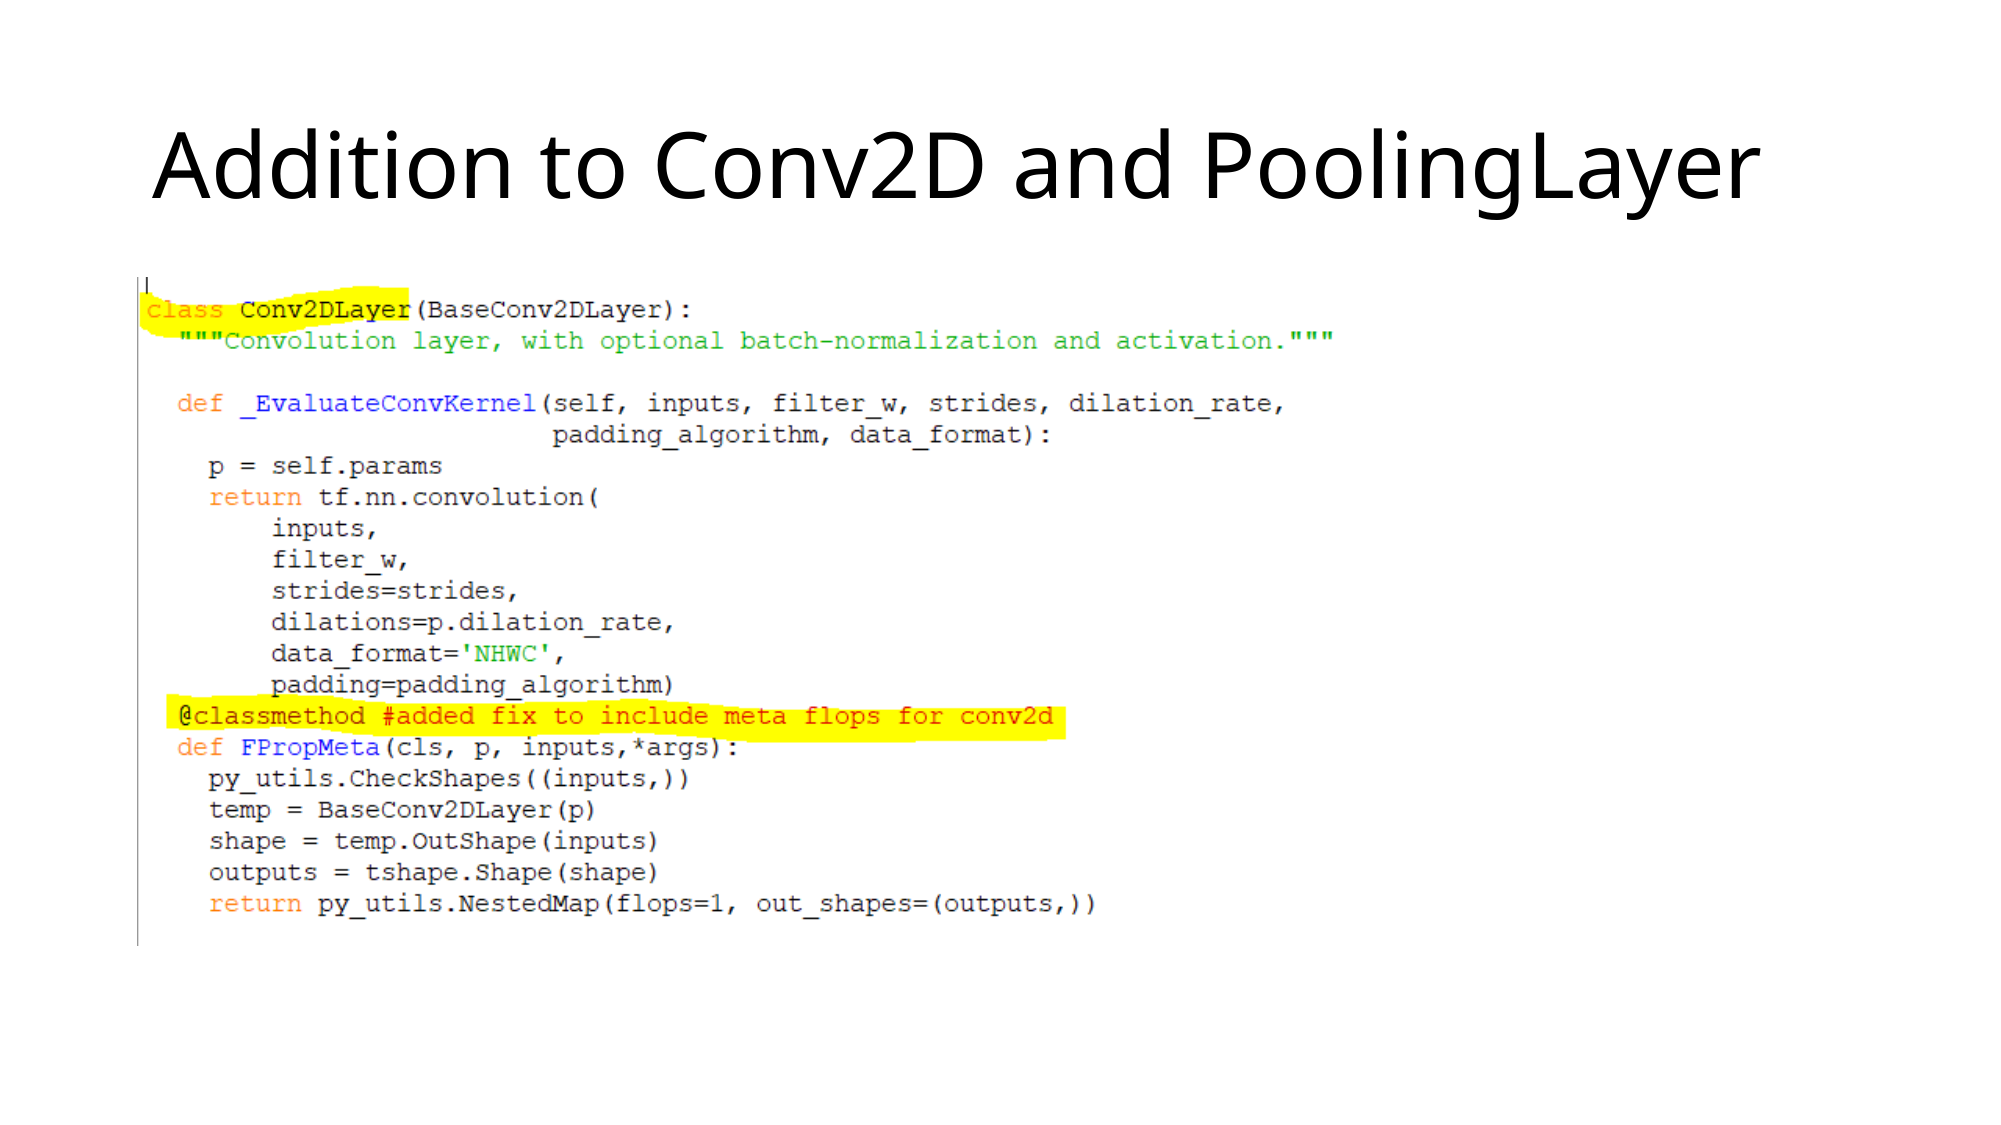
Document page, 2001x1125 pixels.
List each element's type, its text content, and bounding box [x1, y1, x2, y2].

title Addition to Conv2D and PoolingLayer [137, 59, 1863, 278]
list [137, 277, 1354, 946]
